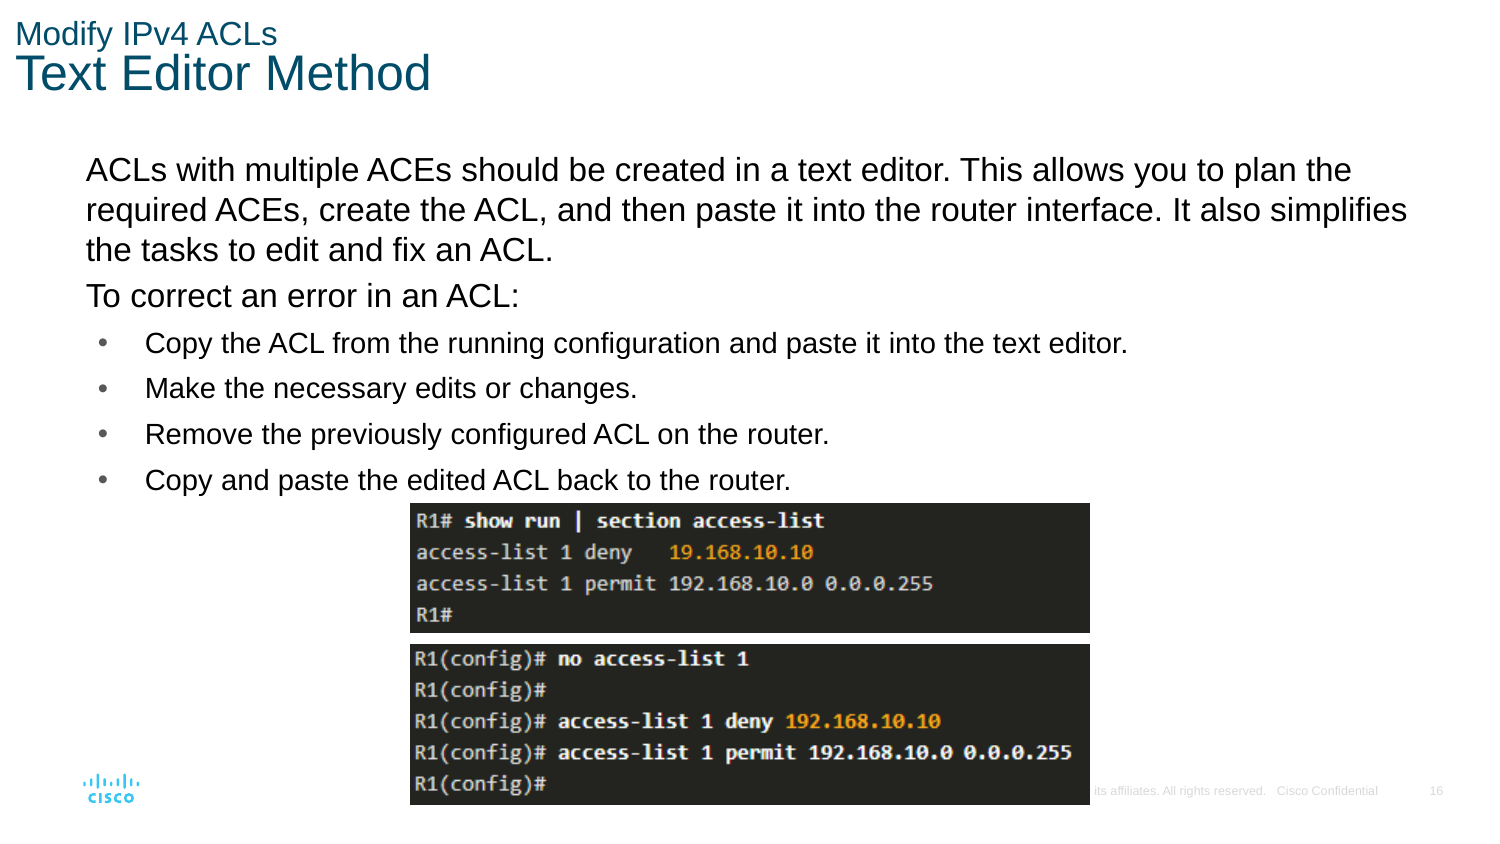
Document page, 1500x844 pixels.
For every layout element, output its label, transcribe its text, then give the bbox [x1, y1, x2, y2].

picture [409, 644, 1091, 805]
list ACLs with multiple ACEs should be created in a text editor. This allows you to plan the required ACEs, create the ACL, and then paste it into the router interface. It also simplifies the tasks to edit and fix an ACL. To correct an error in an ACL: Copy the ACL from the running configuration and paste it into the text editor. Make the necessary edits or changes. Remove the previously configured ACL on the router. Copy and paste the edited ACL back to the router. [70, 140, 1430, 504]
title Modify IPv4 ACLs Text Editor Method [0, 0, 1369, 121]
picture [409, 502, 1091, 634]
